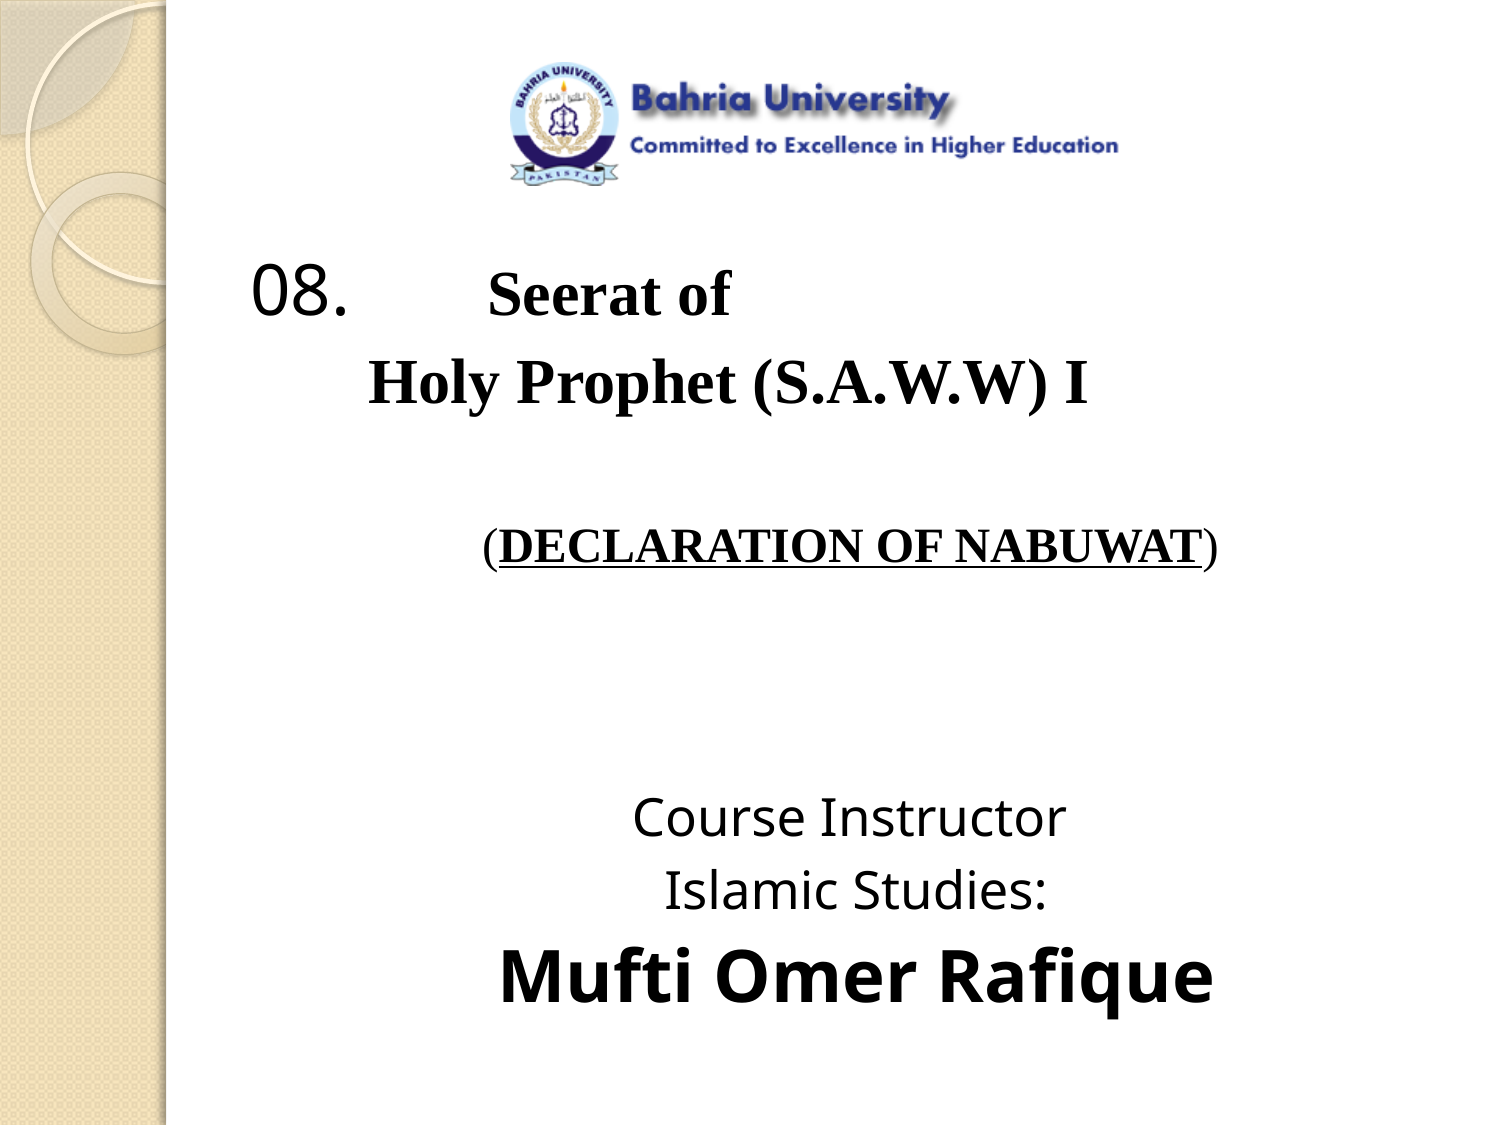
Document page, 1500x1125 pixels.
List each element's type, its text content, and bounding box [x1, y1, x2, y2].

picture [509, 62, 1126, 186]
list 08. Seerat of Holy Prophet (S.A.W.W) I (DECLARATION OF NABUWAT) Course Instructor Islamic Studies: Mufti Omer Rafique [235, 237, 1466, 1025]
